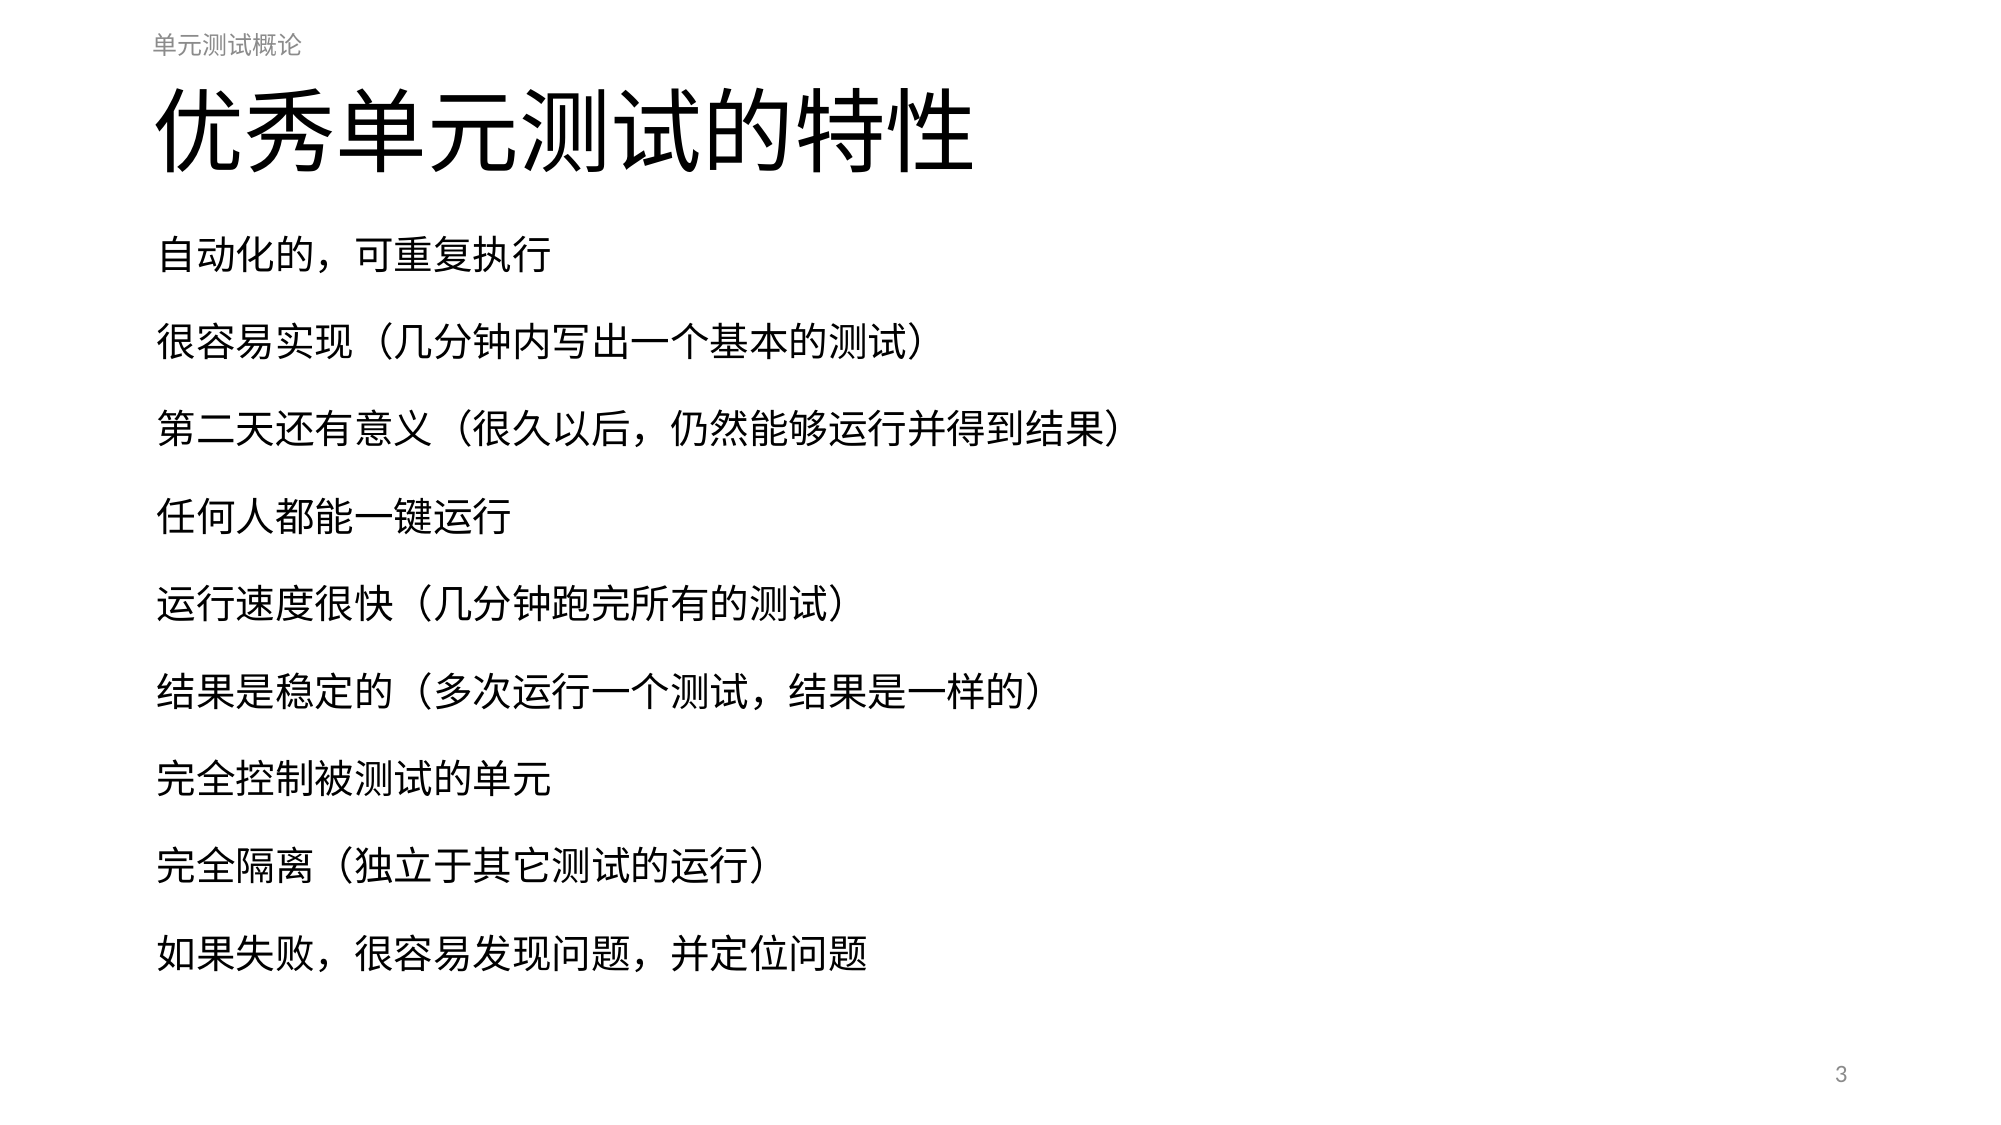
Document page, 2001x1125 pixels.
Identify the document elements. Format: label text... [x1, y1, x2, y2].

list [137, 216, 1863, 996]
title 优秀单元测试的特性 [137, 78, 1863, 193]
slide_number 3 [1412, 1042, 1863, 1103]
footer 单元测试概论 [137, 15, 813, 75]
